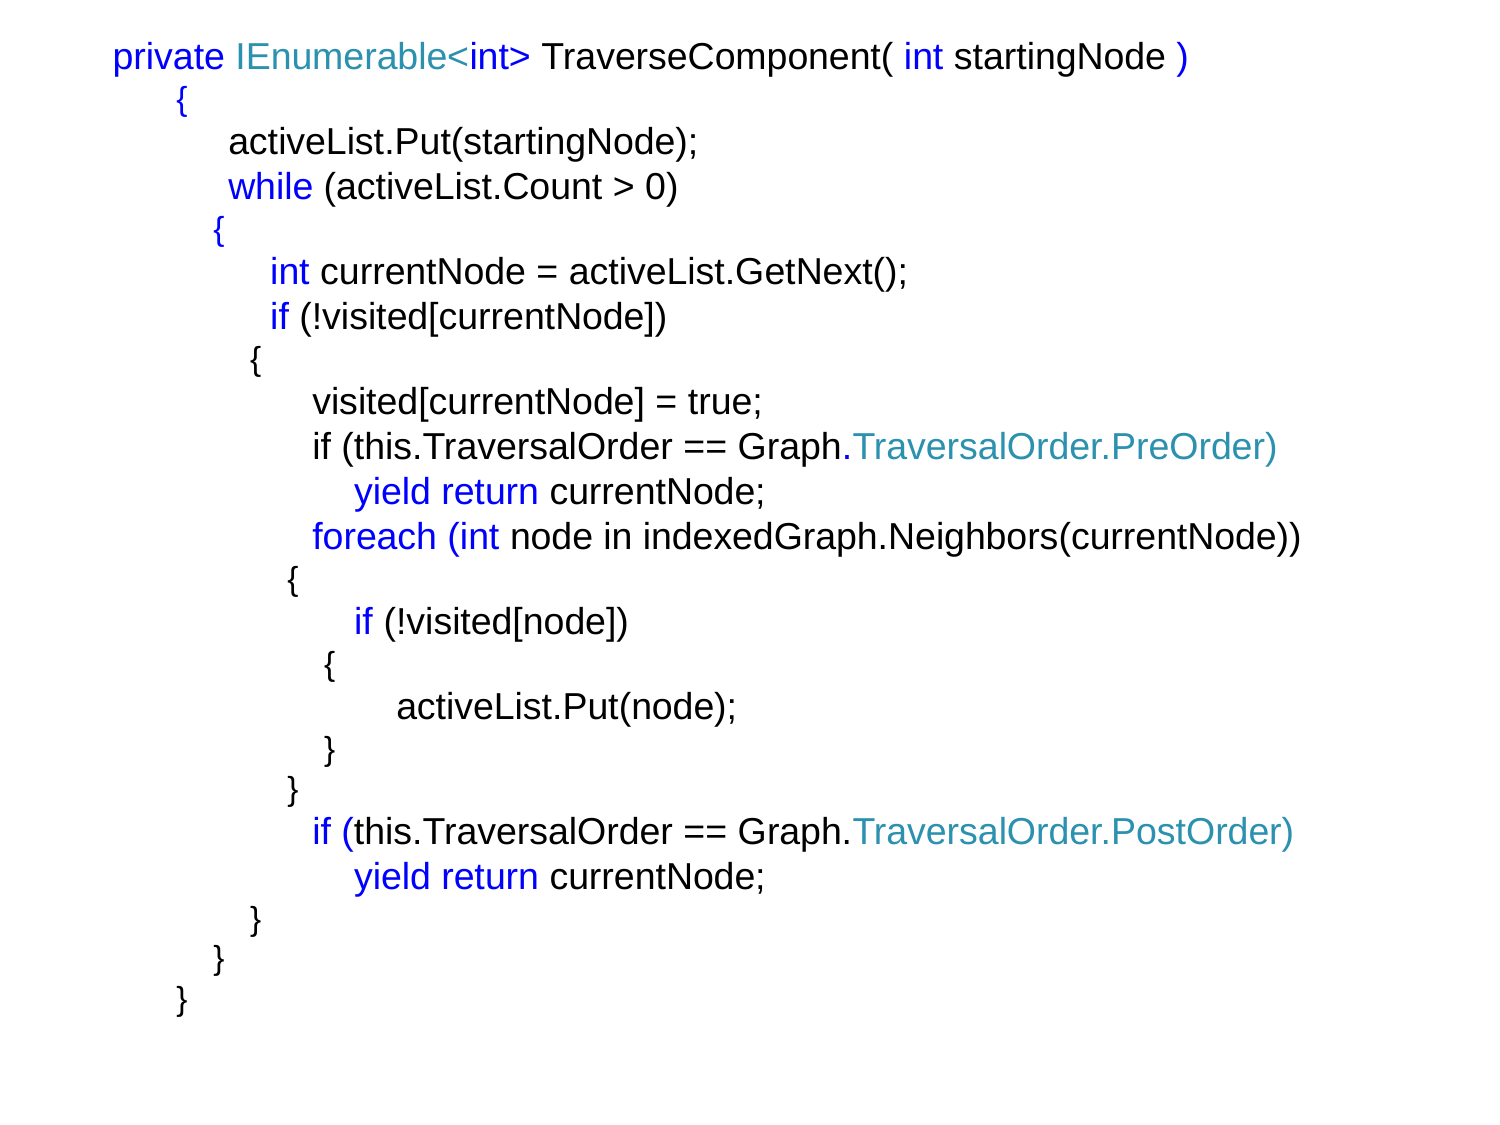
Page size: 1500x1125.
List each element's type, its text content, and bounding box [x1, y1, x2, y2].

text_box private IEnumerable<int> TraverseComponent( int startingNode ) { activeList.Put(startingNode); while (activeList.Count > 0) { int currentNode = activeList.GetNext(); if (!visited[currentNode]) { visited[currentNode] = true; if (this.TraversalOrder == Graph.TraversalOrder.PreOrder) yield return currentNode; foreach (int node in indexedGraph.Neighbors(currentNode)) { if (!visited[node]) { activeList.Put(node); } } if (this.TraversalOrder == Graph.TraversalOrder.PostOrder) yield return currentNode; } } } [87, 24, 1500, 1024]
